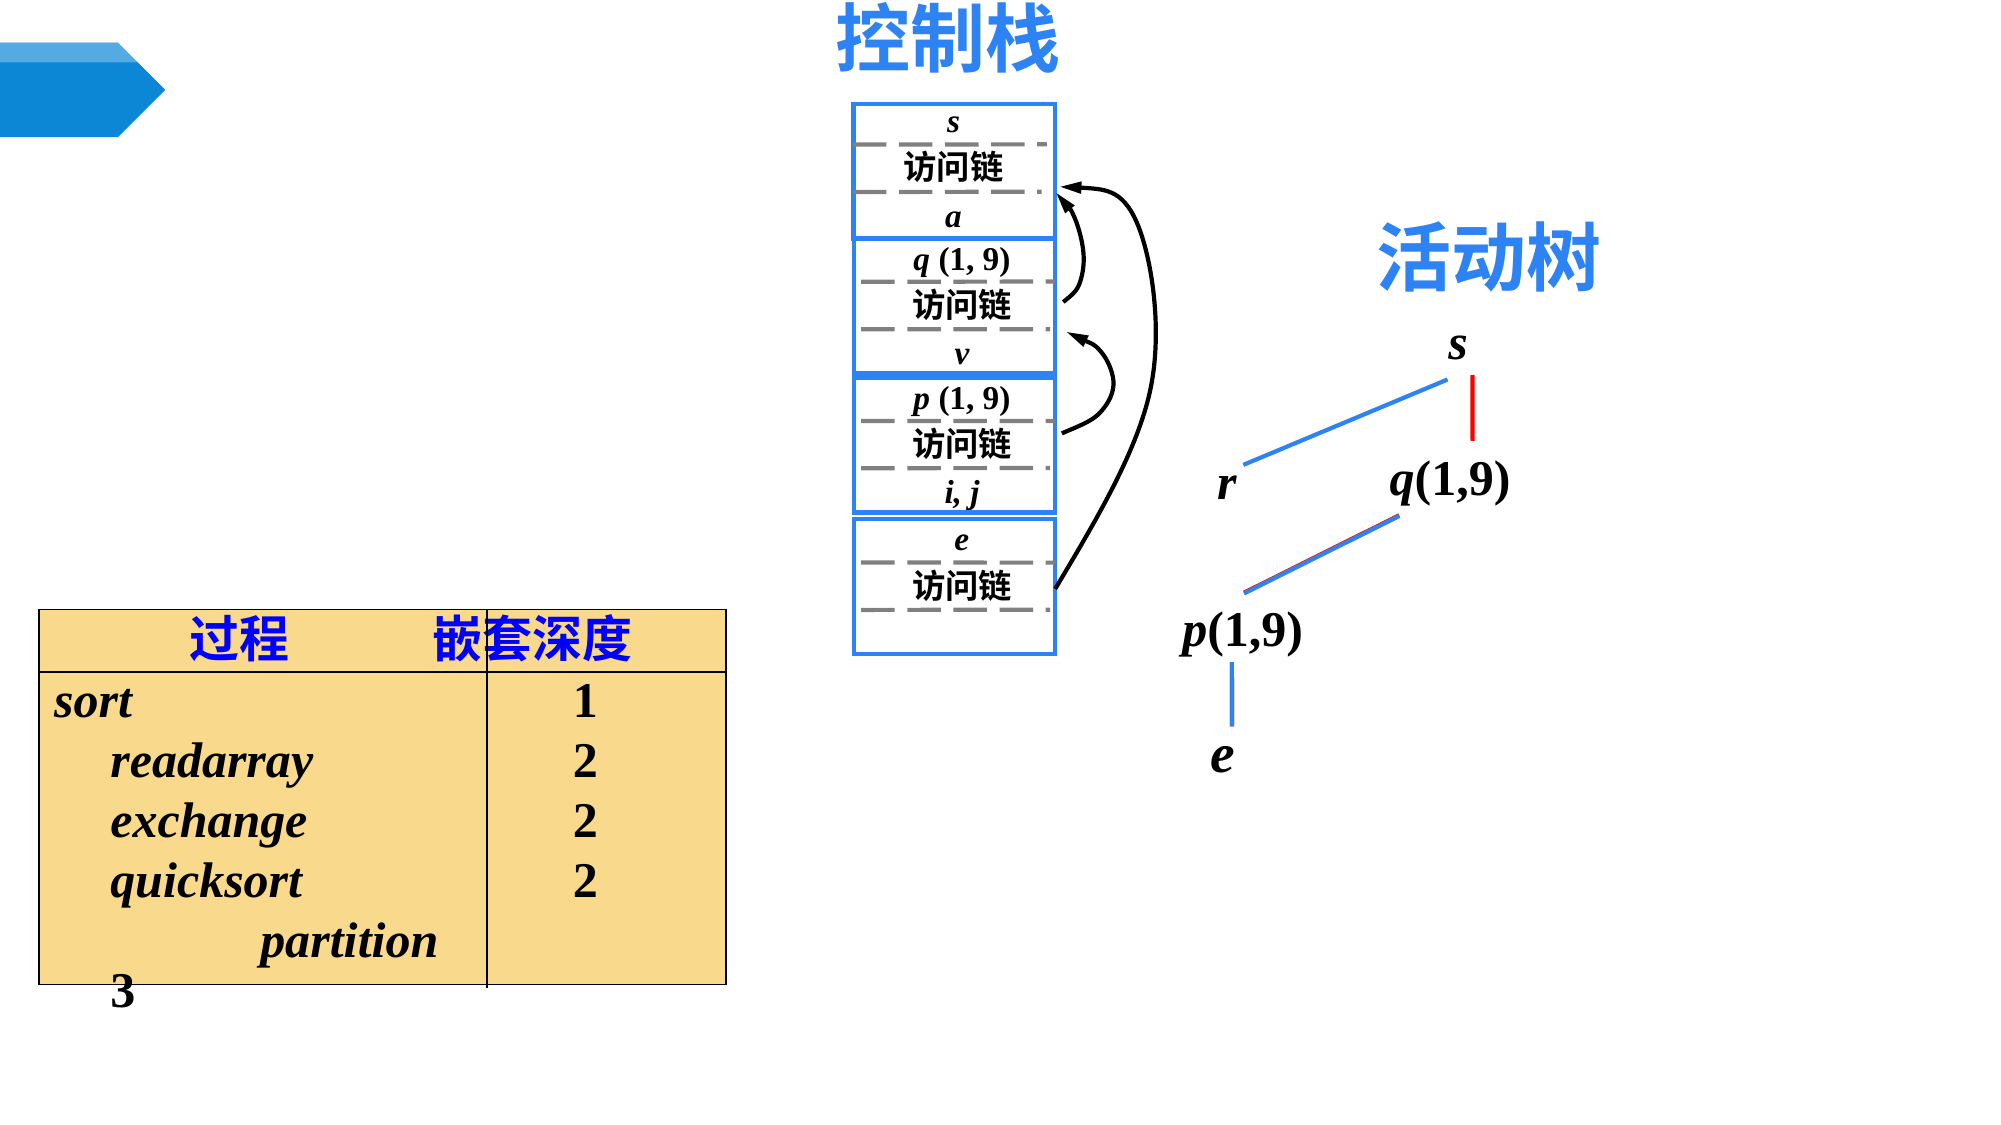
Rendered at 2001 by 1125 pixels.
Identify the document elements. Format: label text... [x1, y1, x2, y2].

text_box q(1,9) [1374, 437, 1586, 555]
text_box 活动树 [1258, 203, 1719, 309]
text_box r [1202, 441, 1310, 543]
text_box [1068, 332, 1114, 431]
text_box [853, 373, 1064, 513]
text_box [1060, 195, 1084, 298]
text_box p(1,9) [1167, 588, 1379, 706]
text_box 控制栈 [811, 0, 1085, 89]
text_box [853, 234, 1064, 373]
text_box s [1433, 309, 1655, 403]
text_box e [1196, 709, 1256, 769]
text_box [853, 514, 1064, 655]
text_box [1060, 181, 1158, 569]
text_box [38, 609, 727, 989]
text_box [852, 96, 1055, 234]
